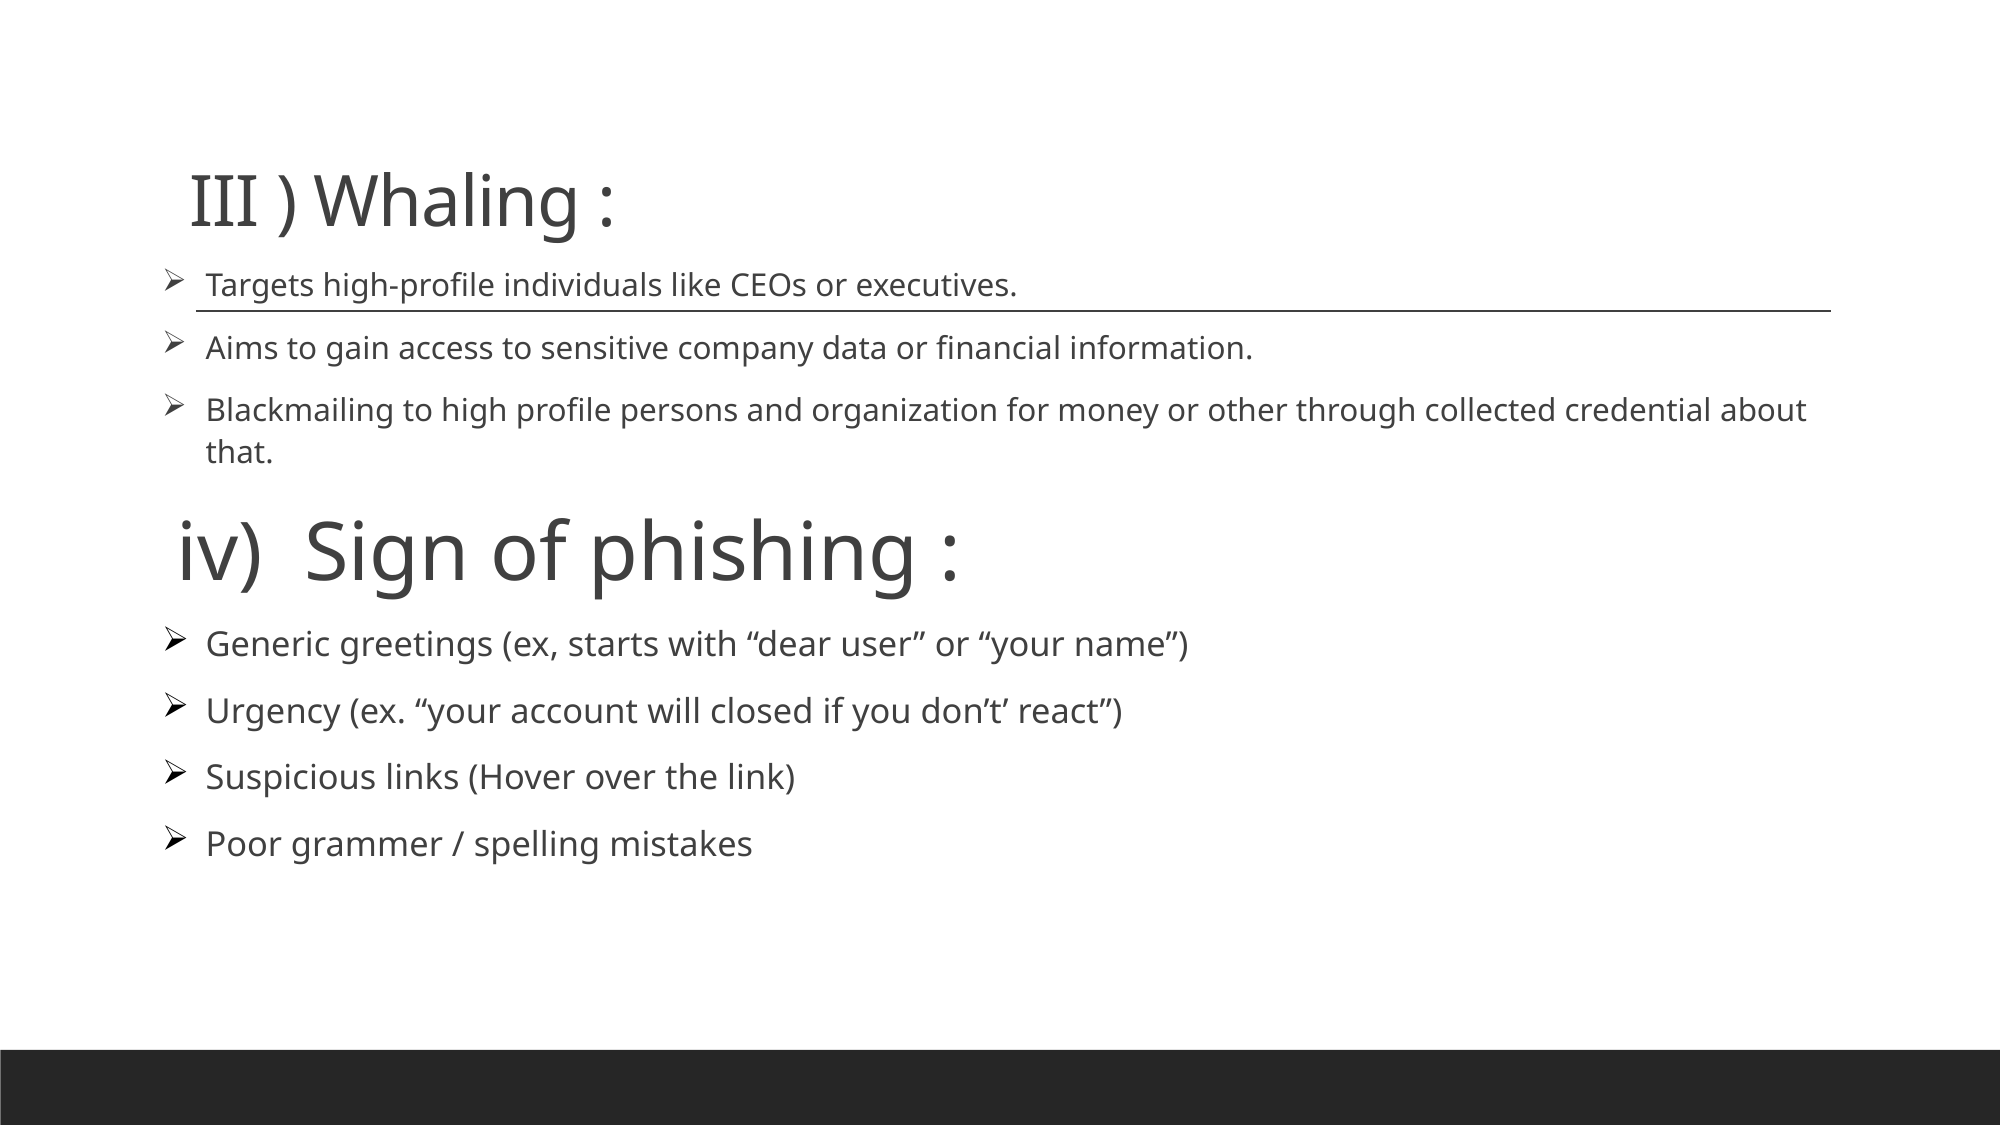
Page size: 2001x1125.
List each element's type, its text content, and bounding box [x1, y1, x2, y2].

title III ) Whaling : [174, 155, 1825, 335]
list Targets high-profile individuals like CEOs or executives. Aims to gain access to sensitive company data or financial information. Blackmailing to high profile persons and organization for money or other through collected credential about that. iv) Sign of phishing : Generic greetings (ex, starts with “dear user” or “your name”) Urgency (ex. “your account will closed if you don’t’ react”) Suspicious links (Hover over the link) Poor grammer / spelling mistakes [162, 254, 1813, 871]
